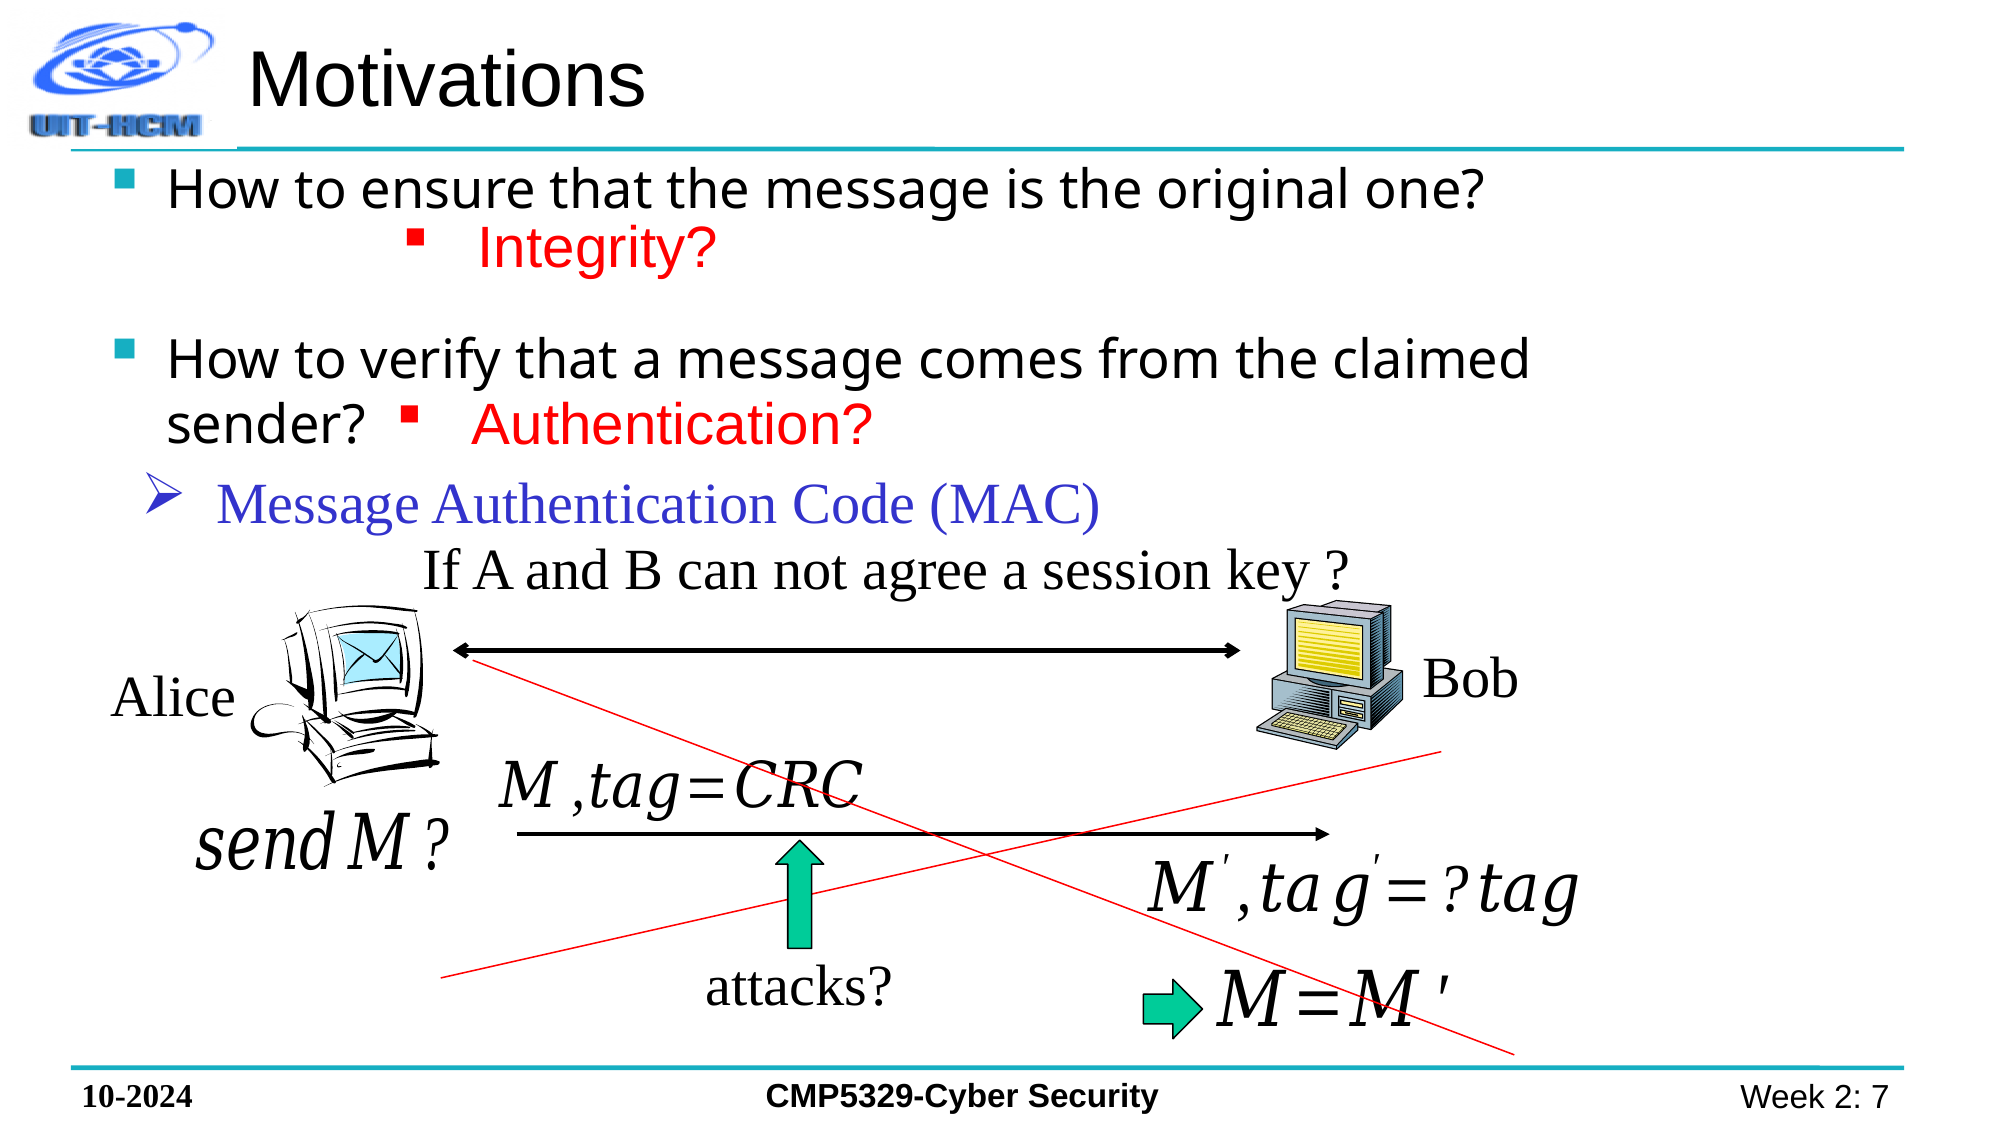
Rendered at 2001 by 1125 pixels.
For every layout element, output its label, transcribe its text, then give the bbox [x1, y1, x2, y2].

text_box Bob [1408, 632, 1536, 717]
title Motivations [232, 0, 1515, 146]
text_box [472, 659, 1515, 1056]
text_box Authentication? [382, 379, 890, 457]
text_box Integrity? [388, 201, 734, 287]
list How to ensure that the message is the original one? How to verify that a message comes from the claimed sender? [94, 146, 1733, 800]
picture [248, 599, 441, 788]
text_box Alice [95, 650, 243, 736]
text_box Message Authentication Code (MAC) [126, 457, 1117, 543]
picture [1256, 599, 1404, 659]
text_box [440, 751, 467, 979]
picture [7, 8, 232, 149]
